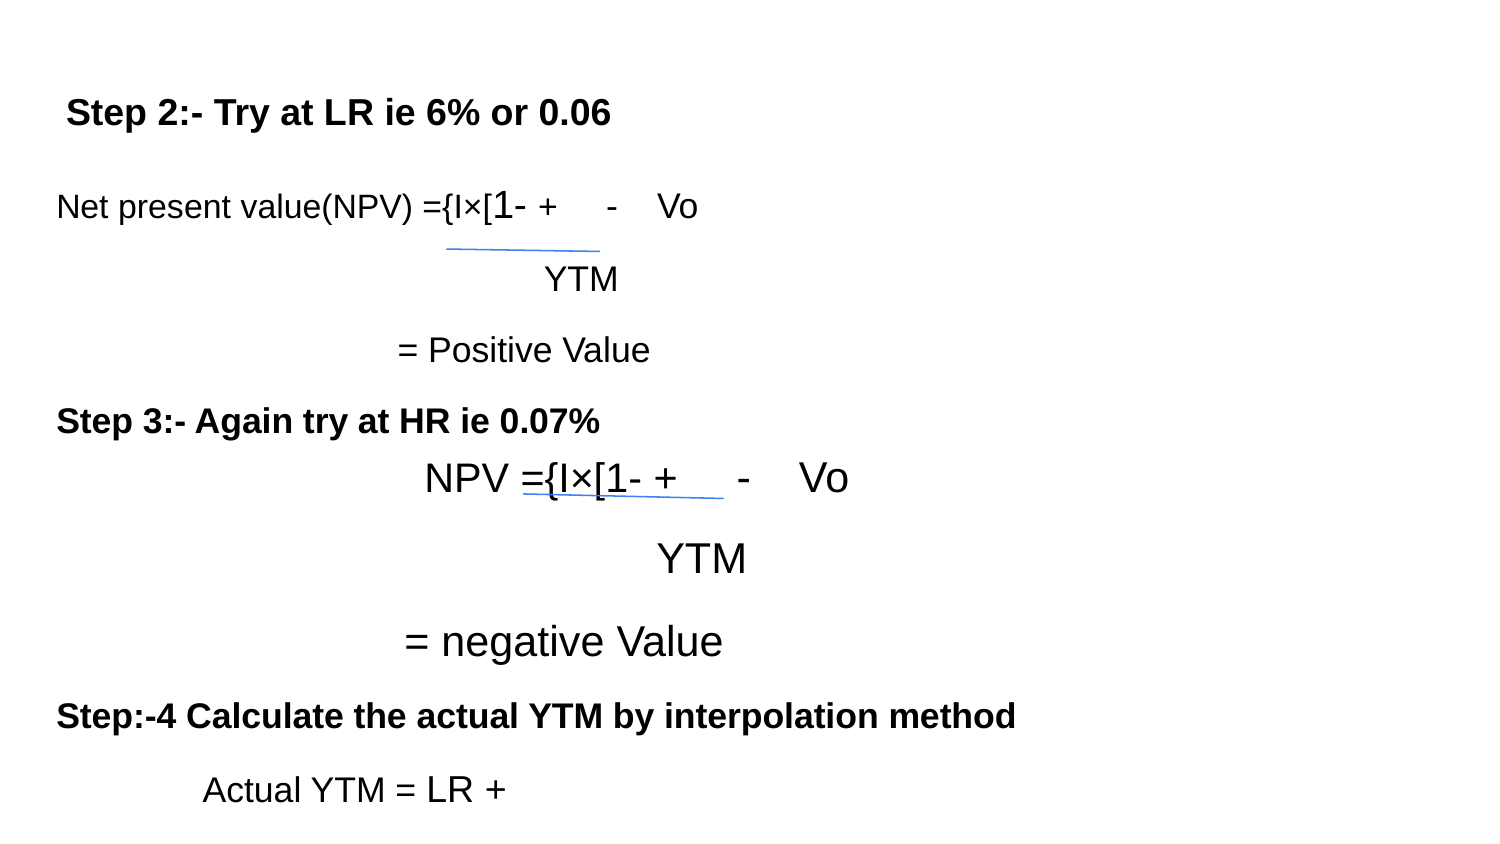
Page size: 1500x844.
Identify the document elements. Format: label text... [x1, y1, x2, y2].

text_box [446, 248, 601, 252]
title Step 2:- Try at LR ie 6% or 0.06 [51, 72, 1449, 167]
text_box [522, 493, 724, 499]
